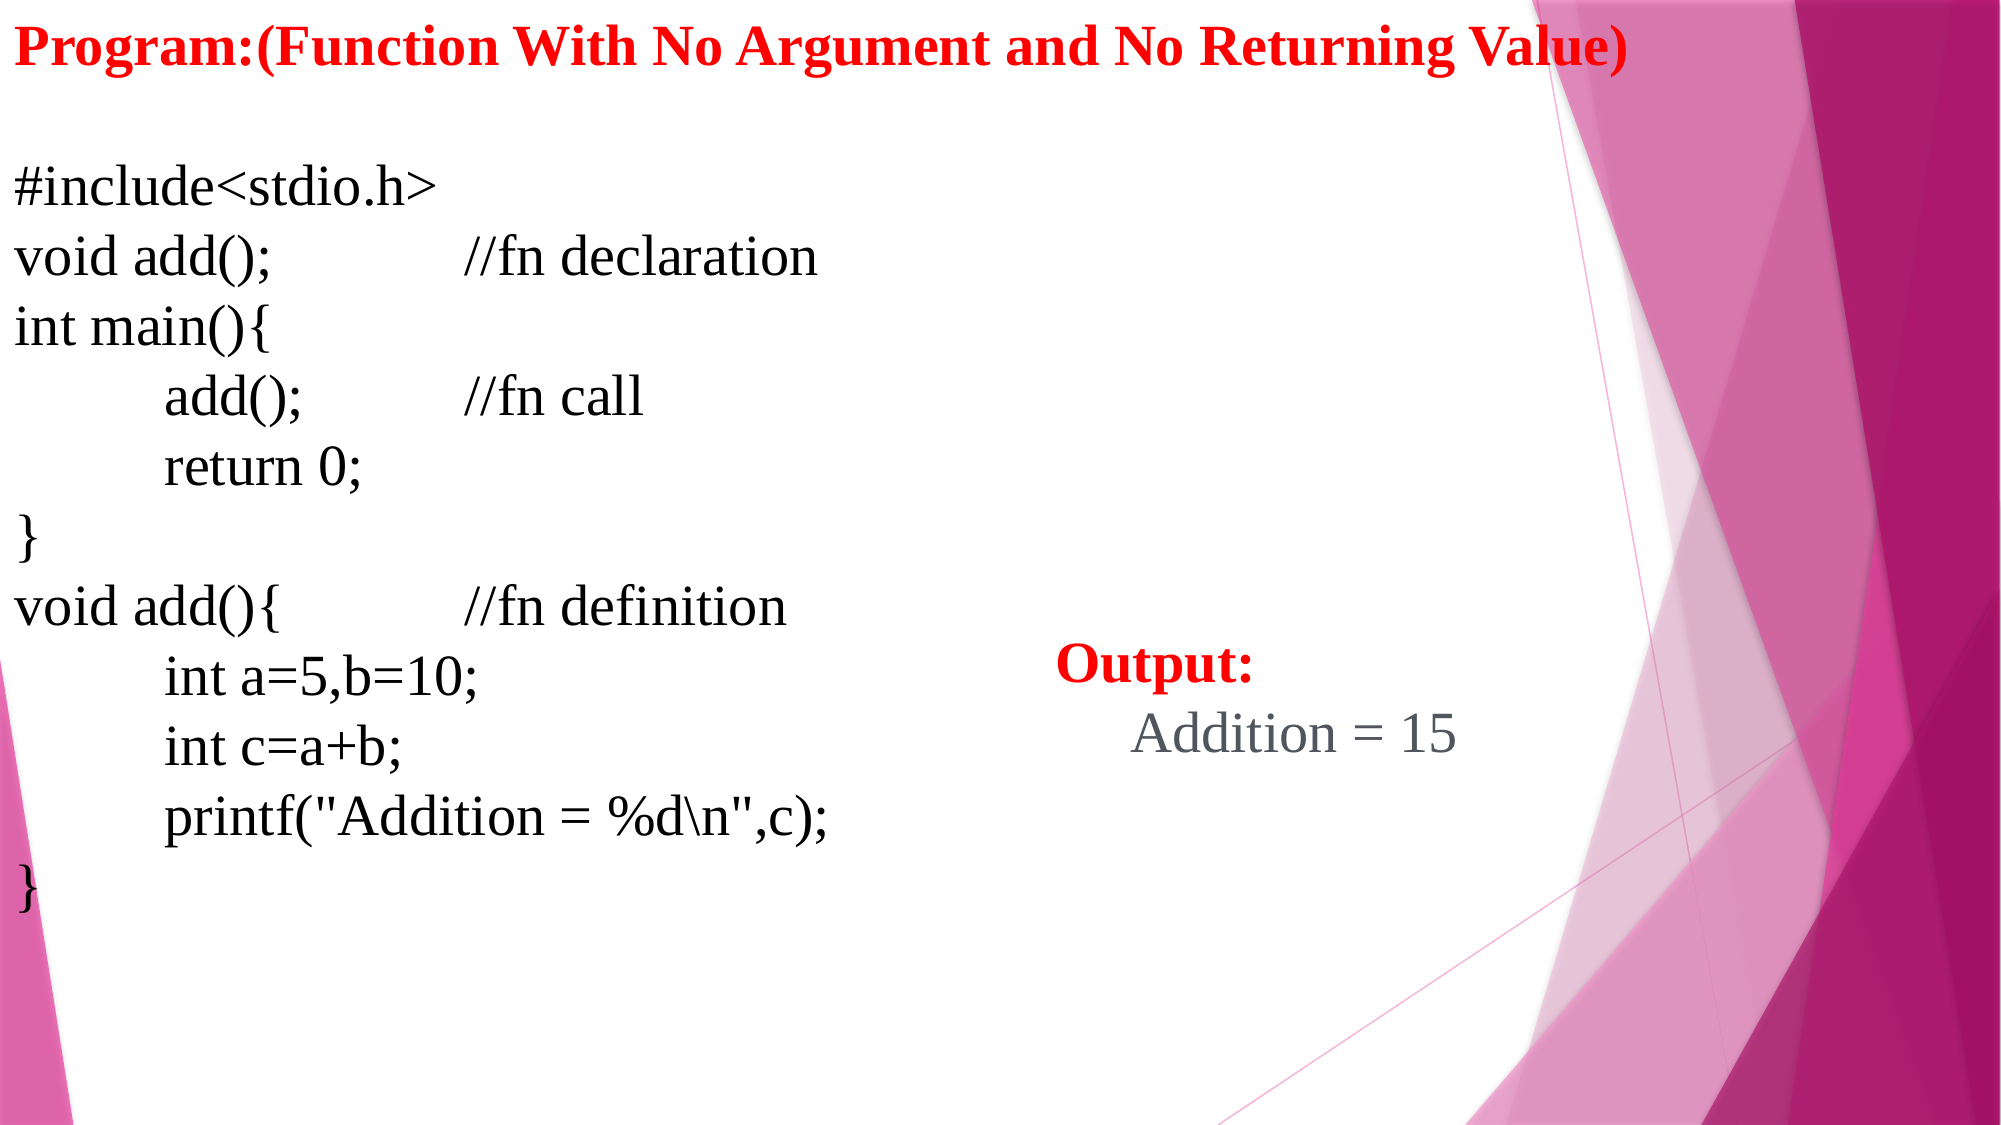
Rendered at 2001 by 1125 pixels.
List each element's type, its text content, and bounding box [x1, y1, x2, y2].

text_box Program:(Function With No Argument and No Returning Value) #include<stdio.h> void add(); //fn declaration int main(){ add(); //fn call return 0; } void add(){ //fn definition int a=5,b=10; int c=a+b; printf("Addition = %d\n",c); } [0, 0, 2000, 1065]
text_box Output: Addition = 15 [1040, 617, 1750, 772]
